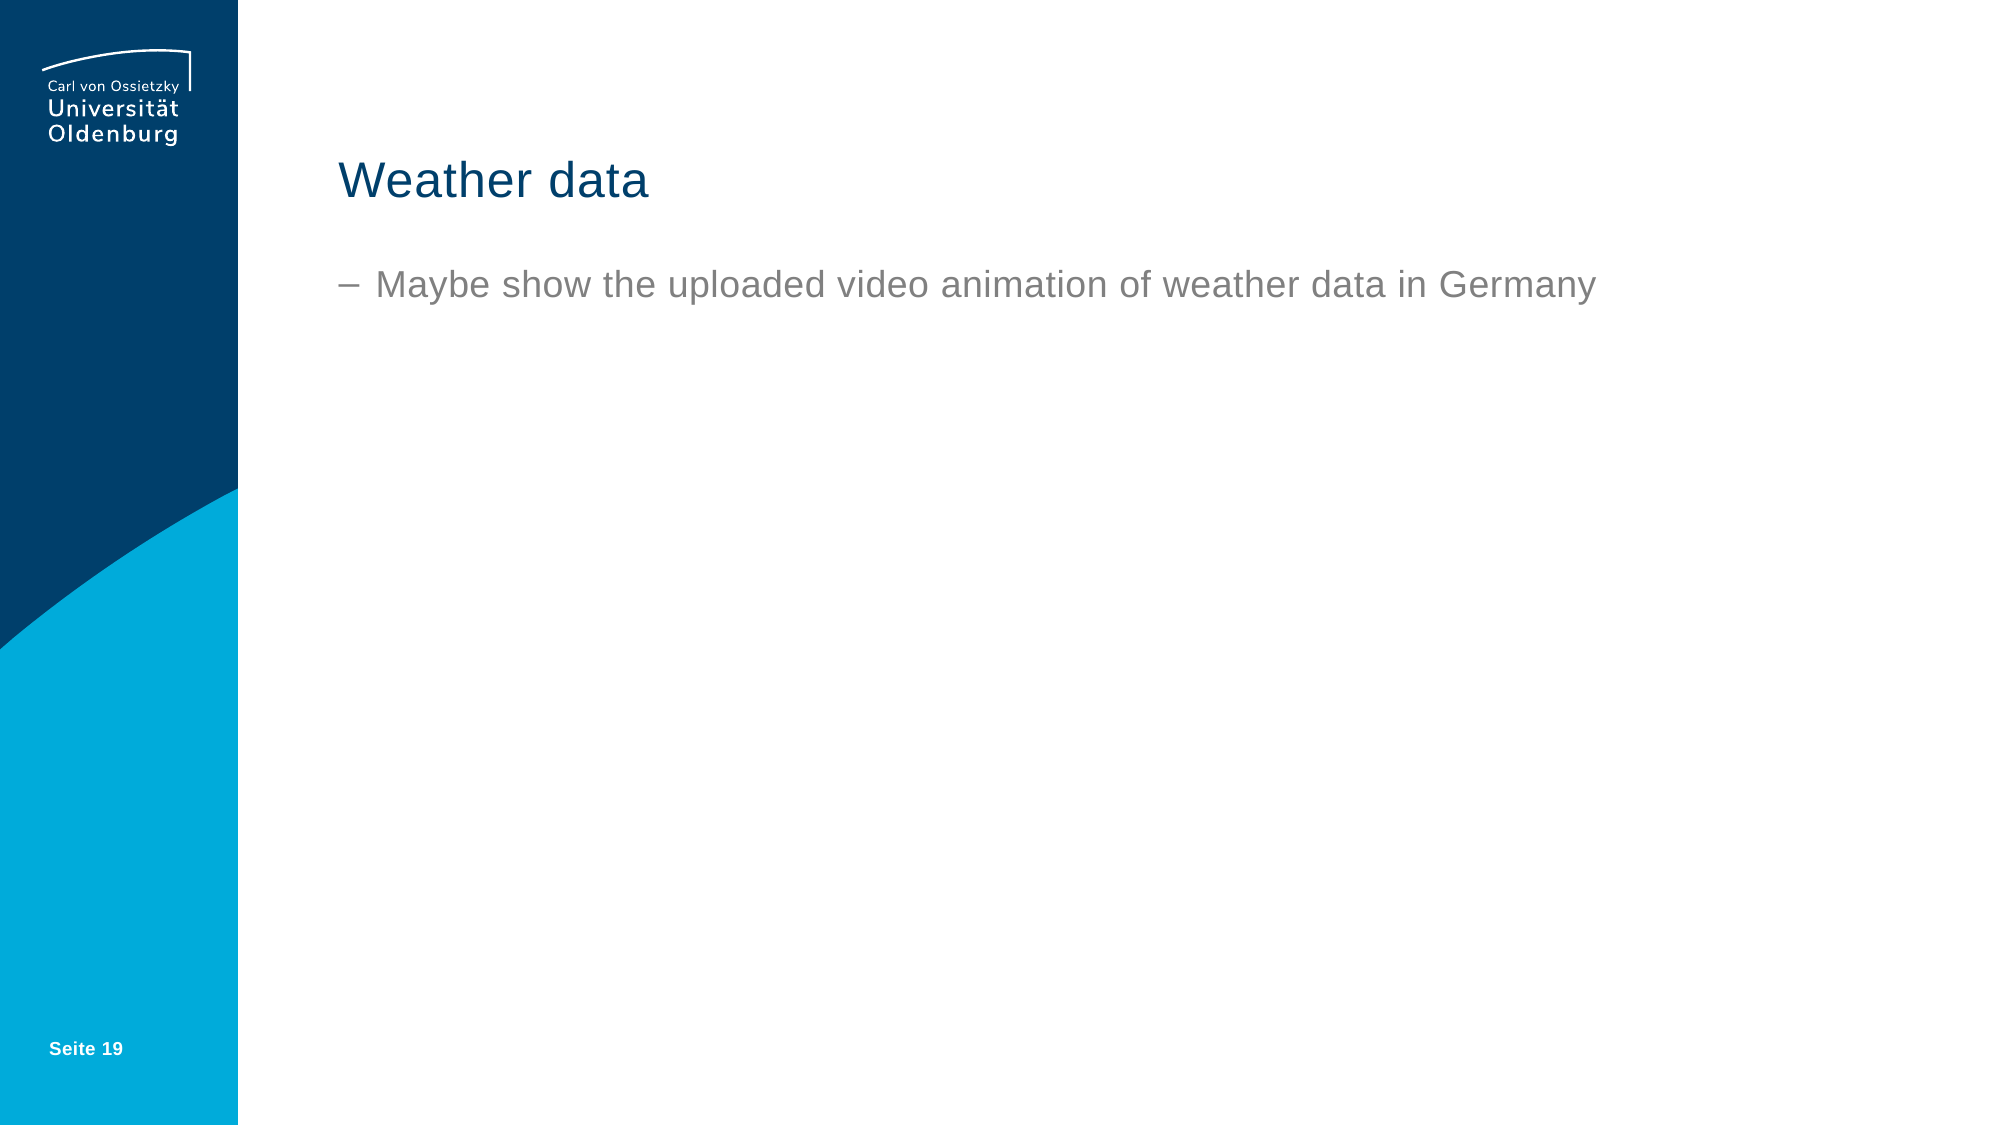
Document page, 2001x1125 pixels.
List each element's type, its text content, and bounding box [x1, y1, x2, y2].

list Maybe show the uploaded video animation of weather data in Germany [338, 255, 1750, 1012]
title Weather data [338, 153, 1750, 226]
